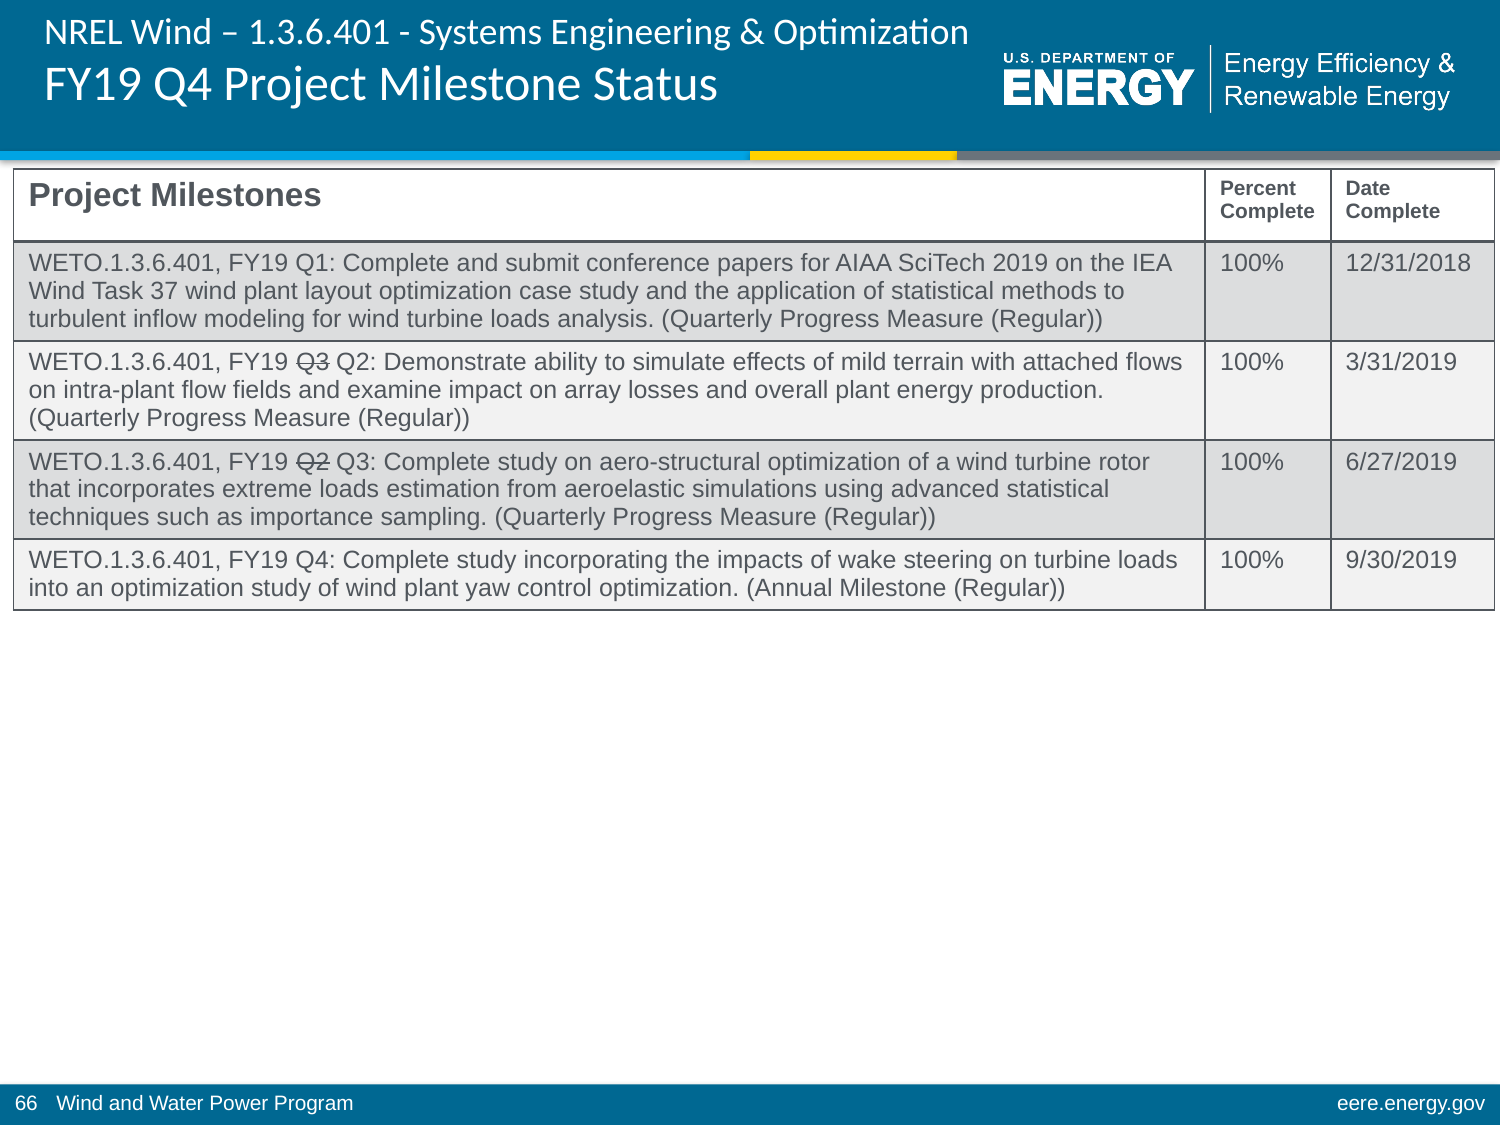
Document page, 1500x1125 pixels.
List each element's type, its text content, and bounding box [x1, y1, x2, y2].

table_header Project Milestones [14, 170, 1204, 240]
table_cell 3/31/2019 [1332, 342, 1494, 439]
table_cell 100% [1206, 441, 1330, 538]
title NREL Wind – 1.3.6.401 - Systems Engineering & Optimization FY19 Q4 Project Milestone Status [28, 0, 1361, 124]
table_cell WETO.1.3.6.401, FY19 Q1: Complete and submit conference papers for AIAA SciTech 2019 on the IEA Wind Task 37 wind plant layout optimization case study and the application of statistical methods to turbulent inflow modeling for wind turbine loads analysis. (Quarterly Progress Measure (Regular)) [14, 243, 1204, 340]
table_cell 9/30/2019 [1332, 540, 1494, 609]
table_cell WETO.1.3.6.401, FY19 Q3 Q2: Demonstrate ability to simulate effects of mild terrain with attached flows on intra-plant flow fields and examine impact on array losses and overall plant energy production. (Quarterly Progress Measure (Regular)) [14, 342, 1204, 439]
table_cell 100% [1206, 243, 1330, 340]
table_cell WETO.1.3.6.401, FY19 Q4: Complete study incorporating the impacts of wake steering on turbine loads into an optimization study of wind plant yaw control optimization. (Annual Milestone (Regular)) [14, 540, 1204, 609]
table_cell WETO.1.3.6.401, FY19 Q2 Q3: Complete study on aero-structural optimization of a wind turbine rotor that incorporates extreme loads estimation from aeroelastic simulations using advanced statistical techniques such as importance sampling. (Quarterly Progress Measure (Regular)) [14, 441, 1204, 538]
table_header Percent Complete [1206, 170, 1330, 240]
text_box [973, 38, 1479, 128]
table_cell 12/31/2018 [1332, 243, 1494, 340]
table_header Date Complete [1332, 170, 1494, 240]
table_cell 100% [1206, 540, 1330, 609]
table_cell 6/27/2019 [1332, 441, 1494, 538]
table_cell 100% [1206, 342, 1330, 439]
